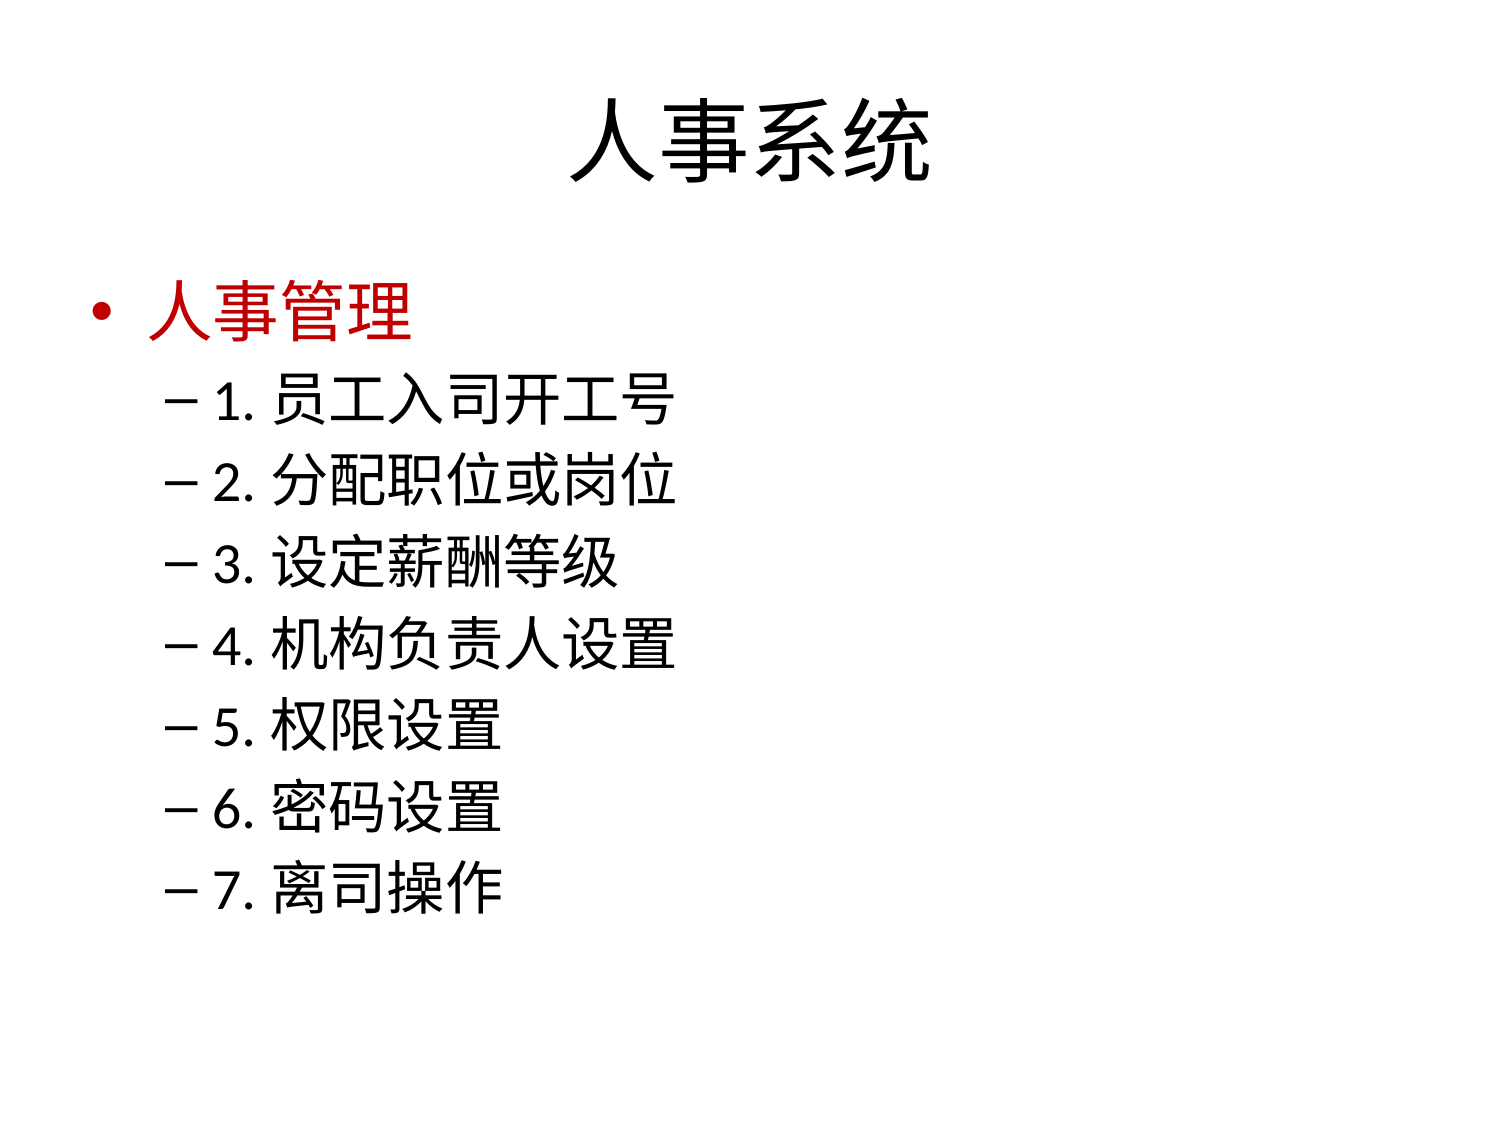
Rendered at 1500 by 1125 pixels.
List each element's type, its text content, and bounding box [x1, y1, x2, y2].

list 人事管理 1.员工入司开工号 2.分配职位或岗位 3.设定薪酬等级 4.机构负责人设置 5.权限设置 6.密码设置 7.离司操作 [75, 262, 1425, 1005]
title 人事系统 [75, 45, 1425, 233]
